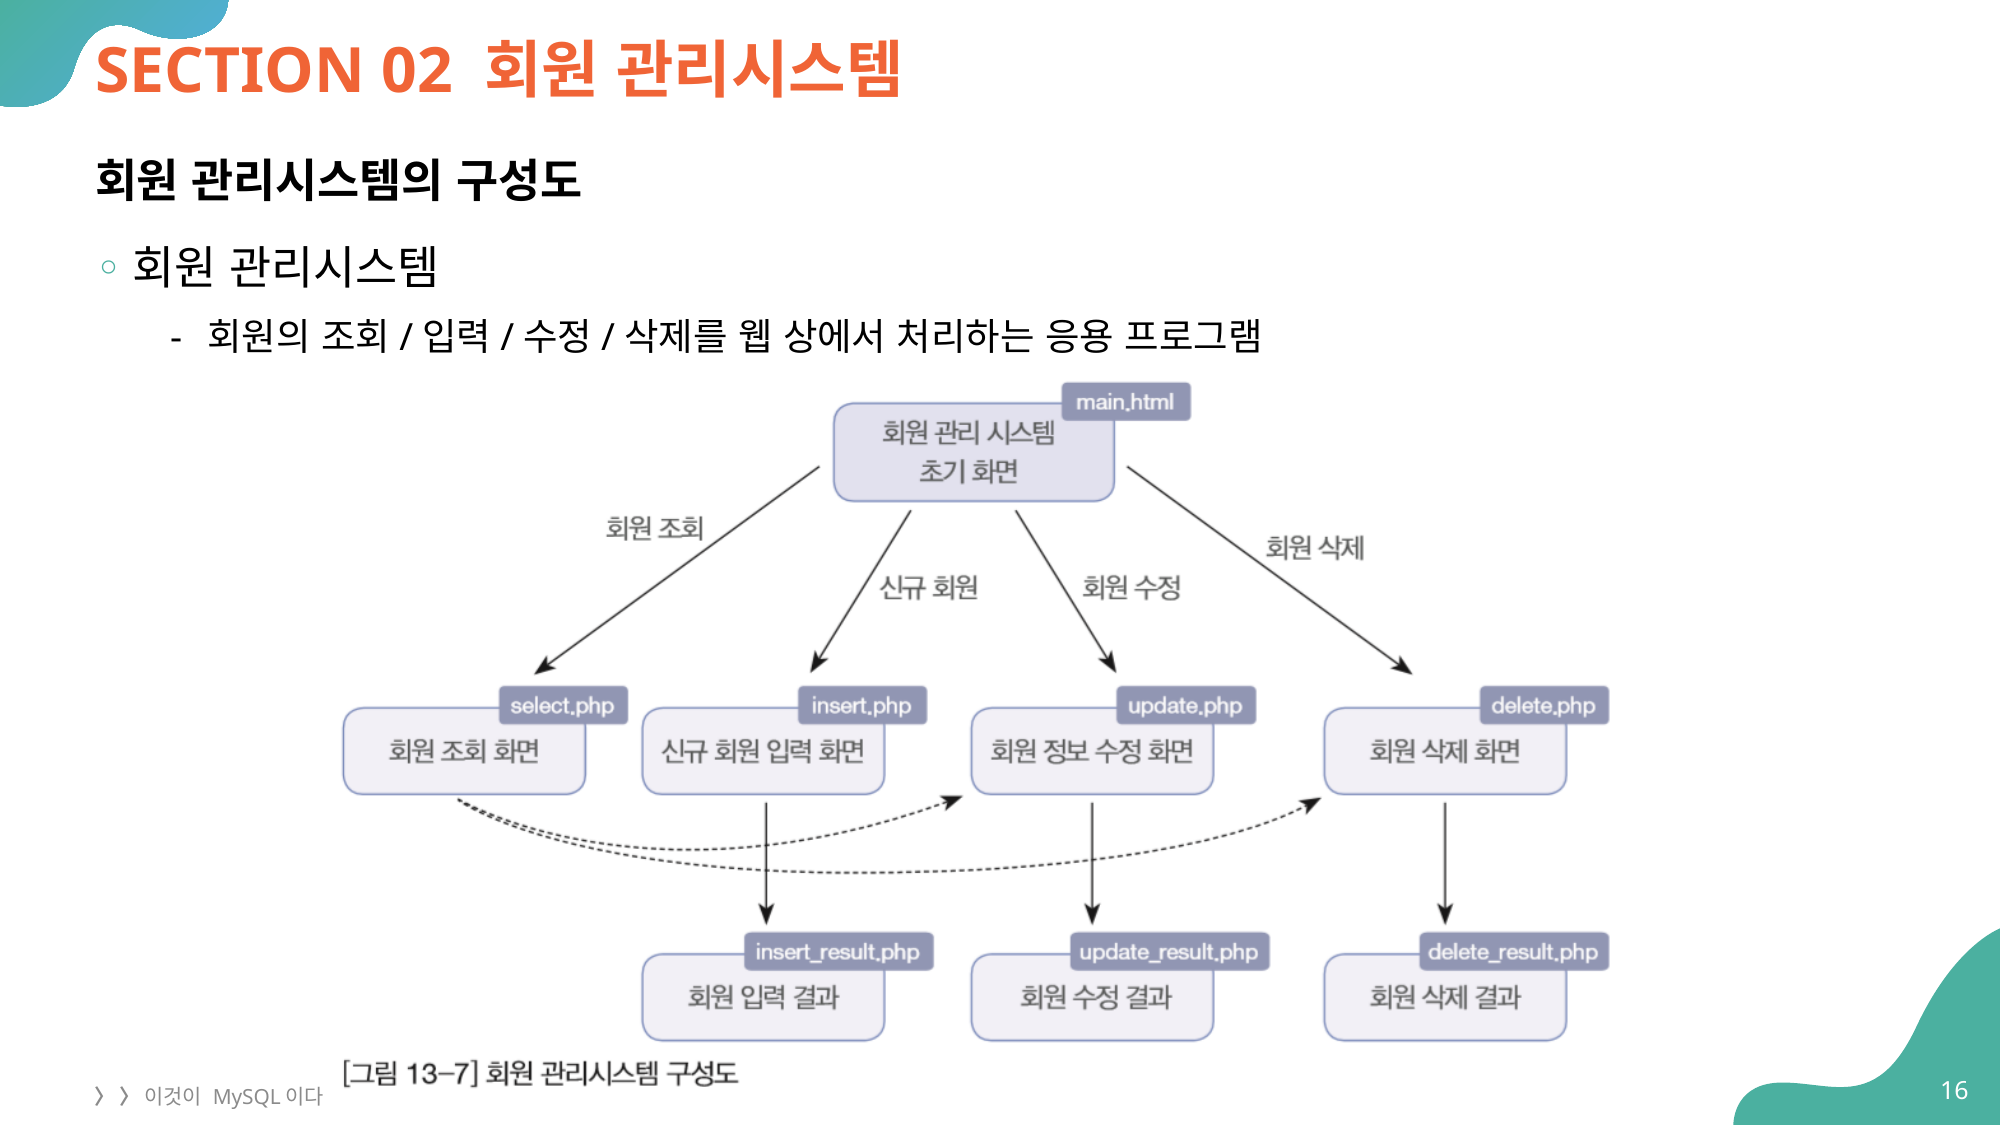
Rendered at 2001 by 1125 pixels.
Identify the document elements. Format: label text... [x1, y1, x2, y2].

footer 〉 〉 이것이 MySQL이다 [79, 1078, 755, 1114]
picture [329, 360, 1639, 1102]
title SECTION 02 회원 관리시스템 [79, 17, 1931, 128]
list 회원 관리시스템의 구성도 회원 관리시스템 회원의 조회/입력/수정/삭제를 웹 상에서 처리하는 응용 프로그램 [79, 133, 1931, 1062]
slide_number 16 [1917, 1061, 1984, 1122]
